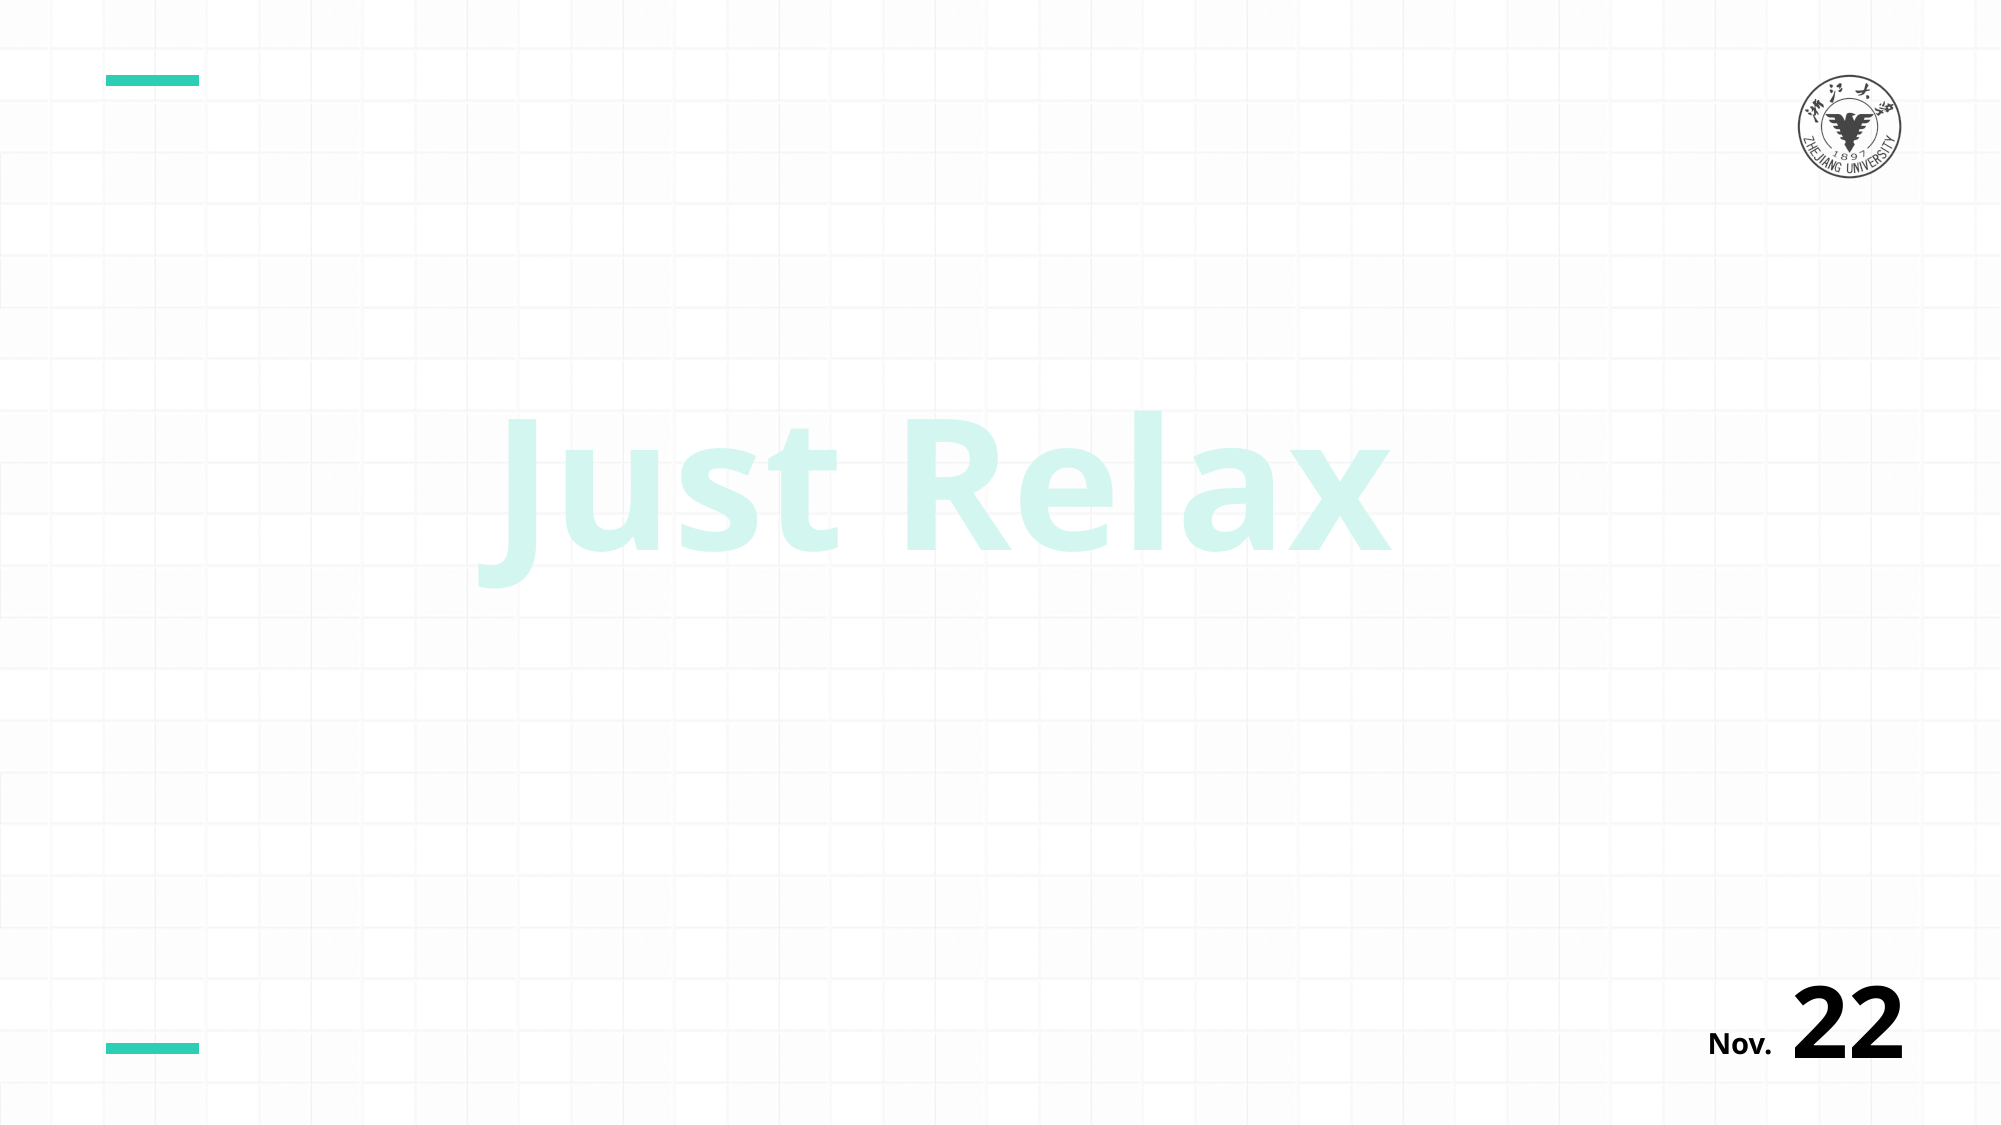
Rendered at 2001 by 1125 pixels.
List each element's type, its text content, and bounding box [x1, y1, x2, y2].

text_box Just Relax [477, 359, 1409, 595]
text_box 22 [1776, 951, 1921, 1087]
text_box [1794, 71, 1905, 182]
text_box Nov. [1692, 1018, 1776, 1068]
